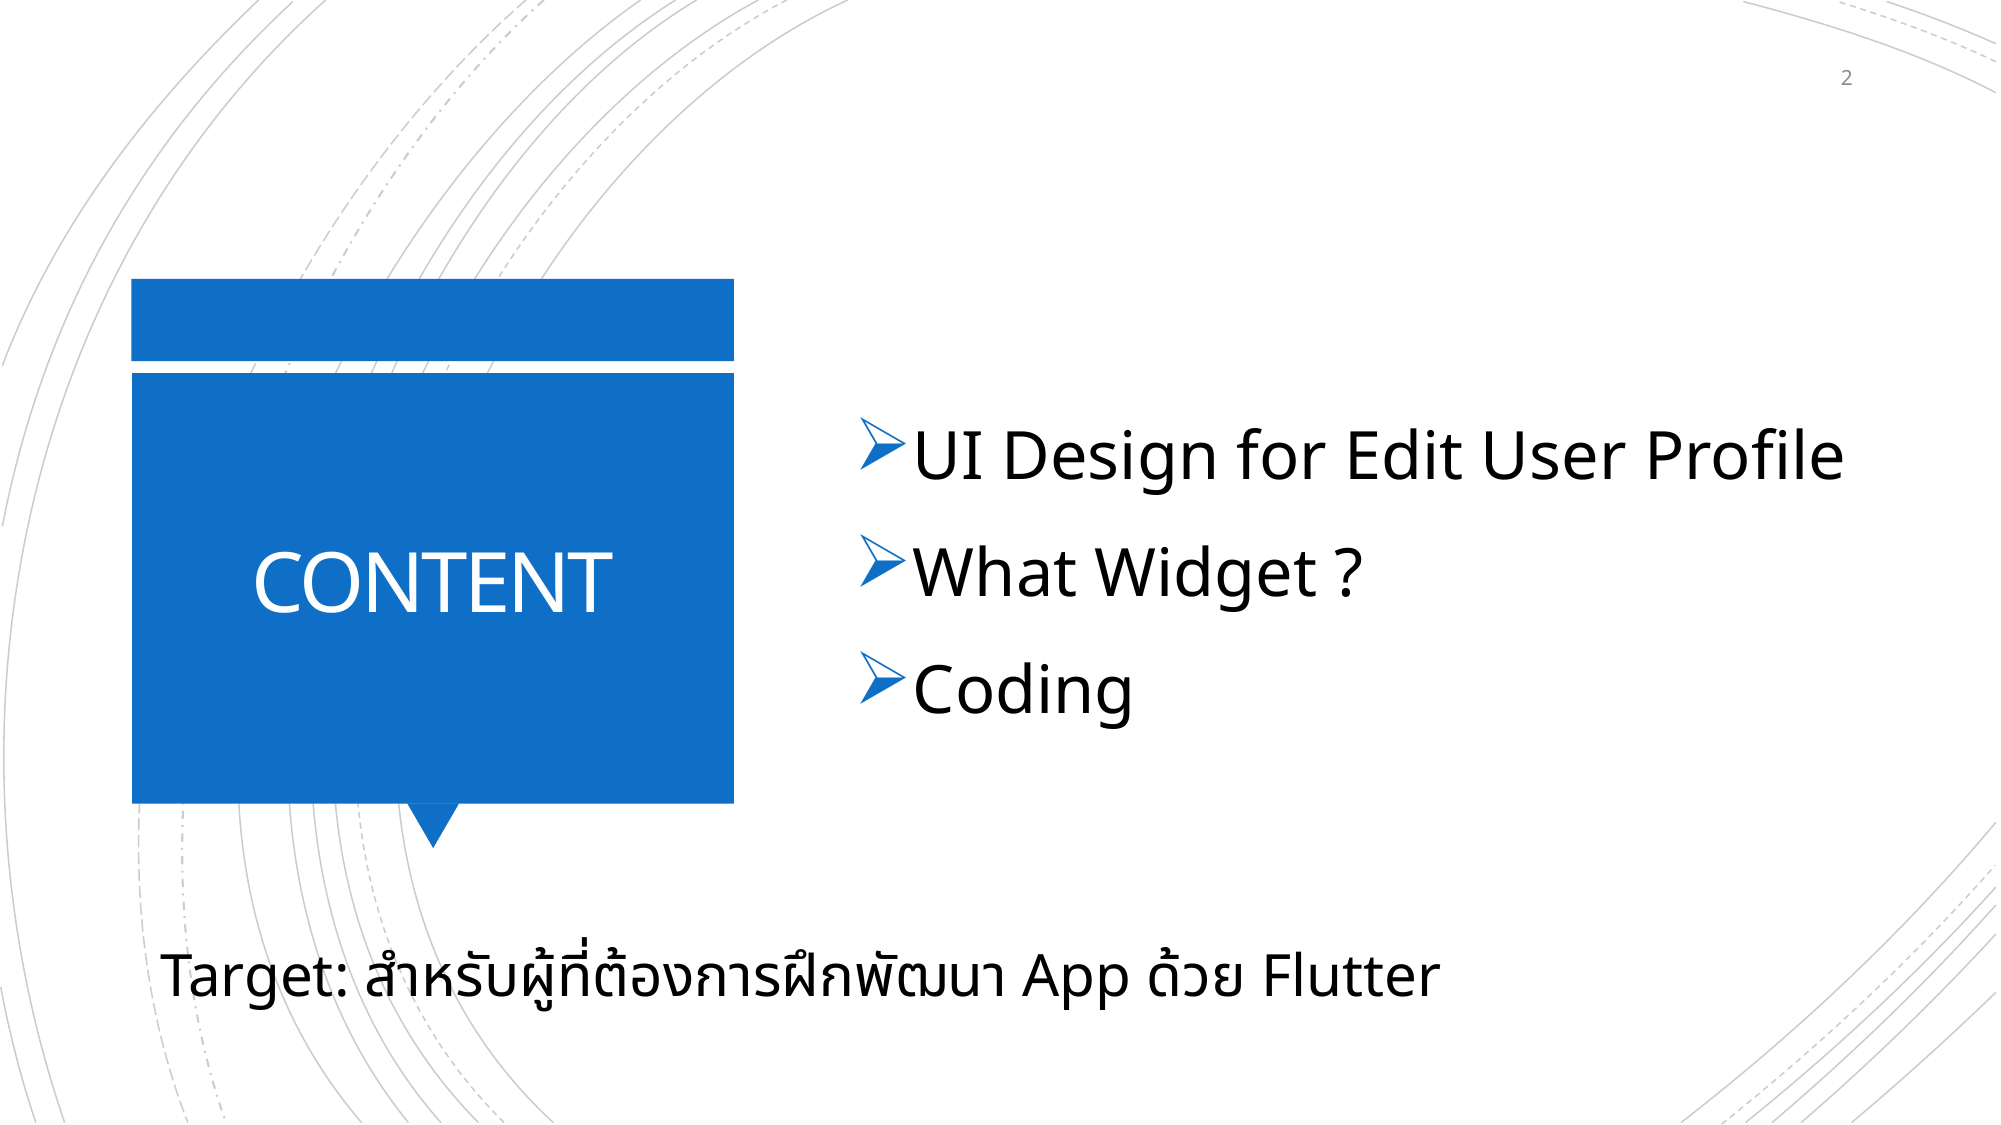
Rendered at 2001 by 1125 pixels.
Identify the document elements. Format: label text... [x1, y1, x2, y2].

list UI Design for Edit User Profile What Widget ? Coding [839, 131, 1924, 993]
slide_number 2 [1717, 52, 1868, 105]
text_box Target: สำหรับผู้ที่ต้องการฝึกพัฒนา App ด้วย Flutter [145, 930, 1569, 1016]
title CONTENT [145, 385, 720, 789]
